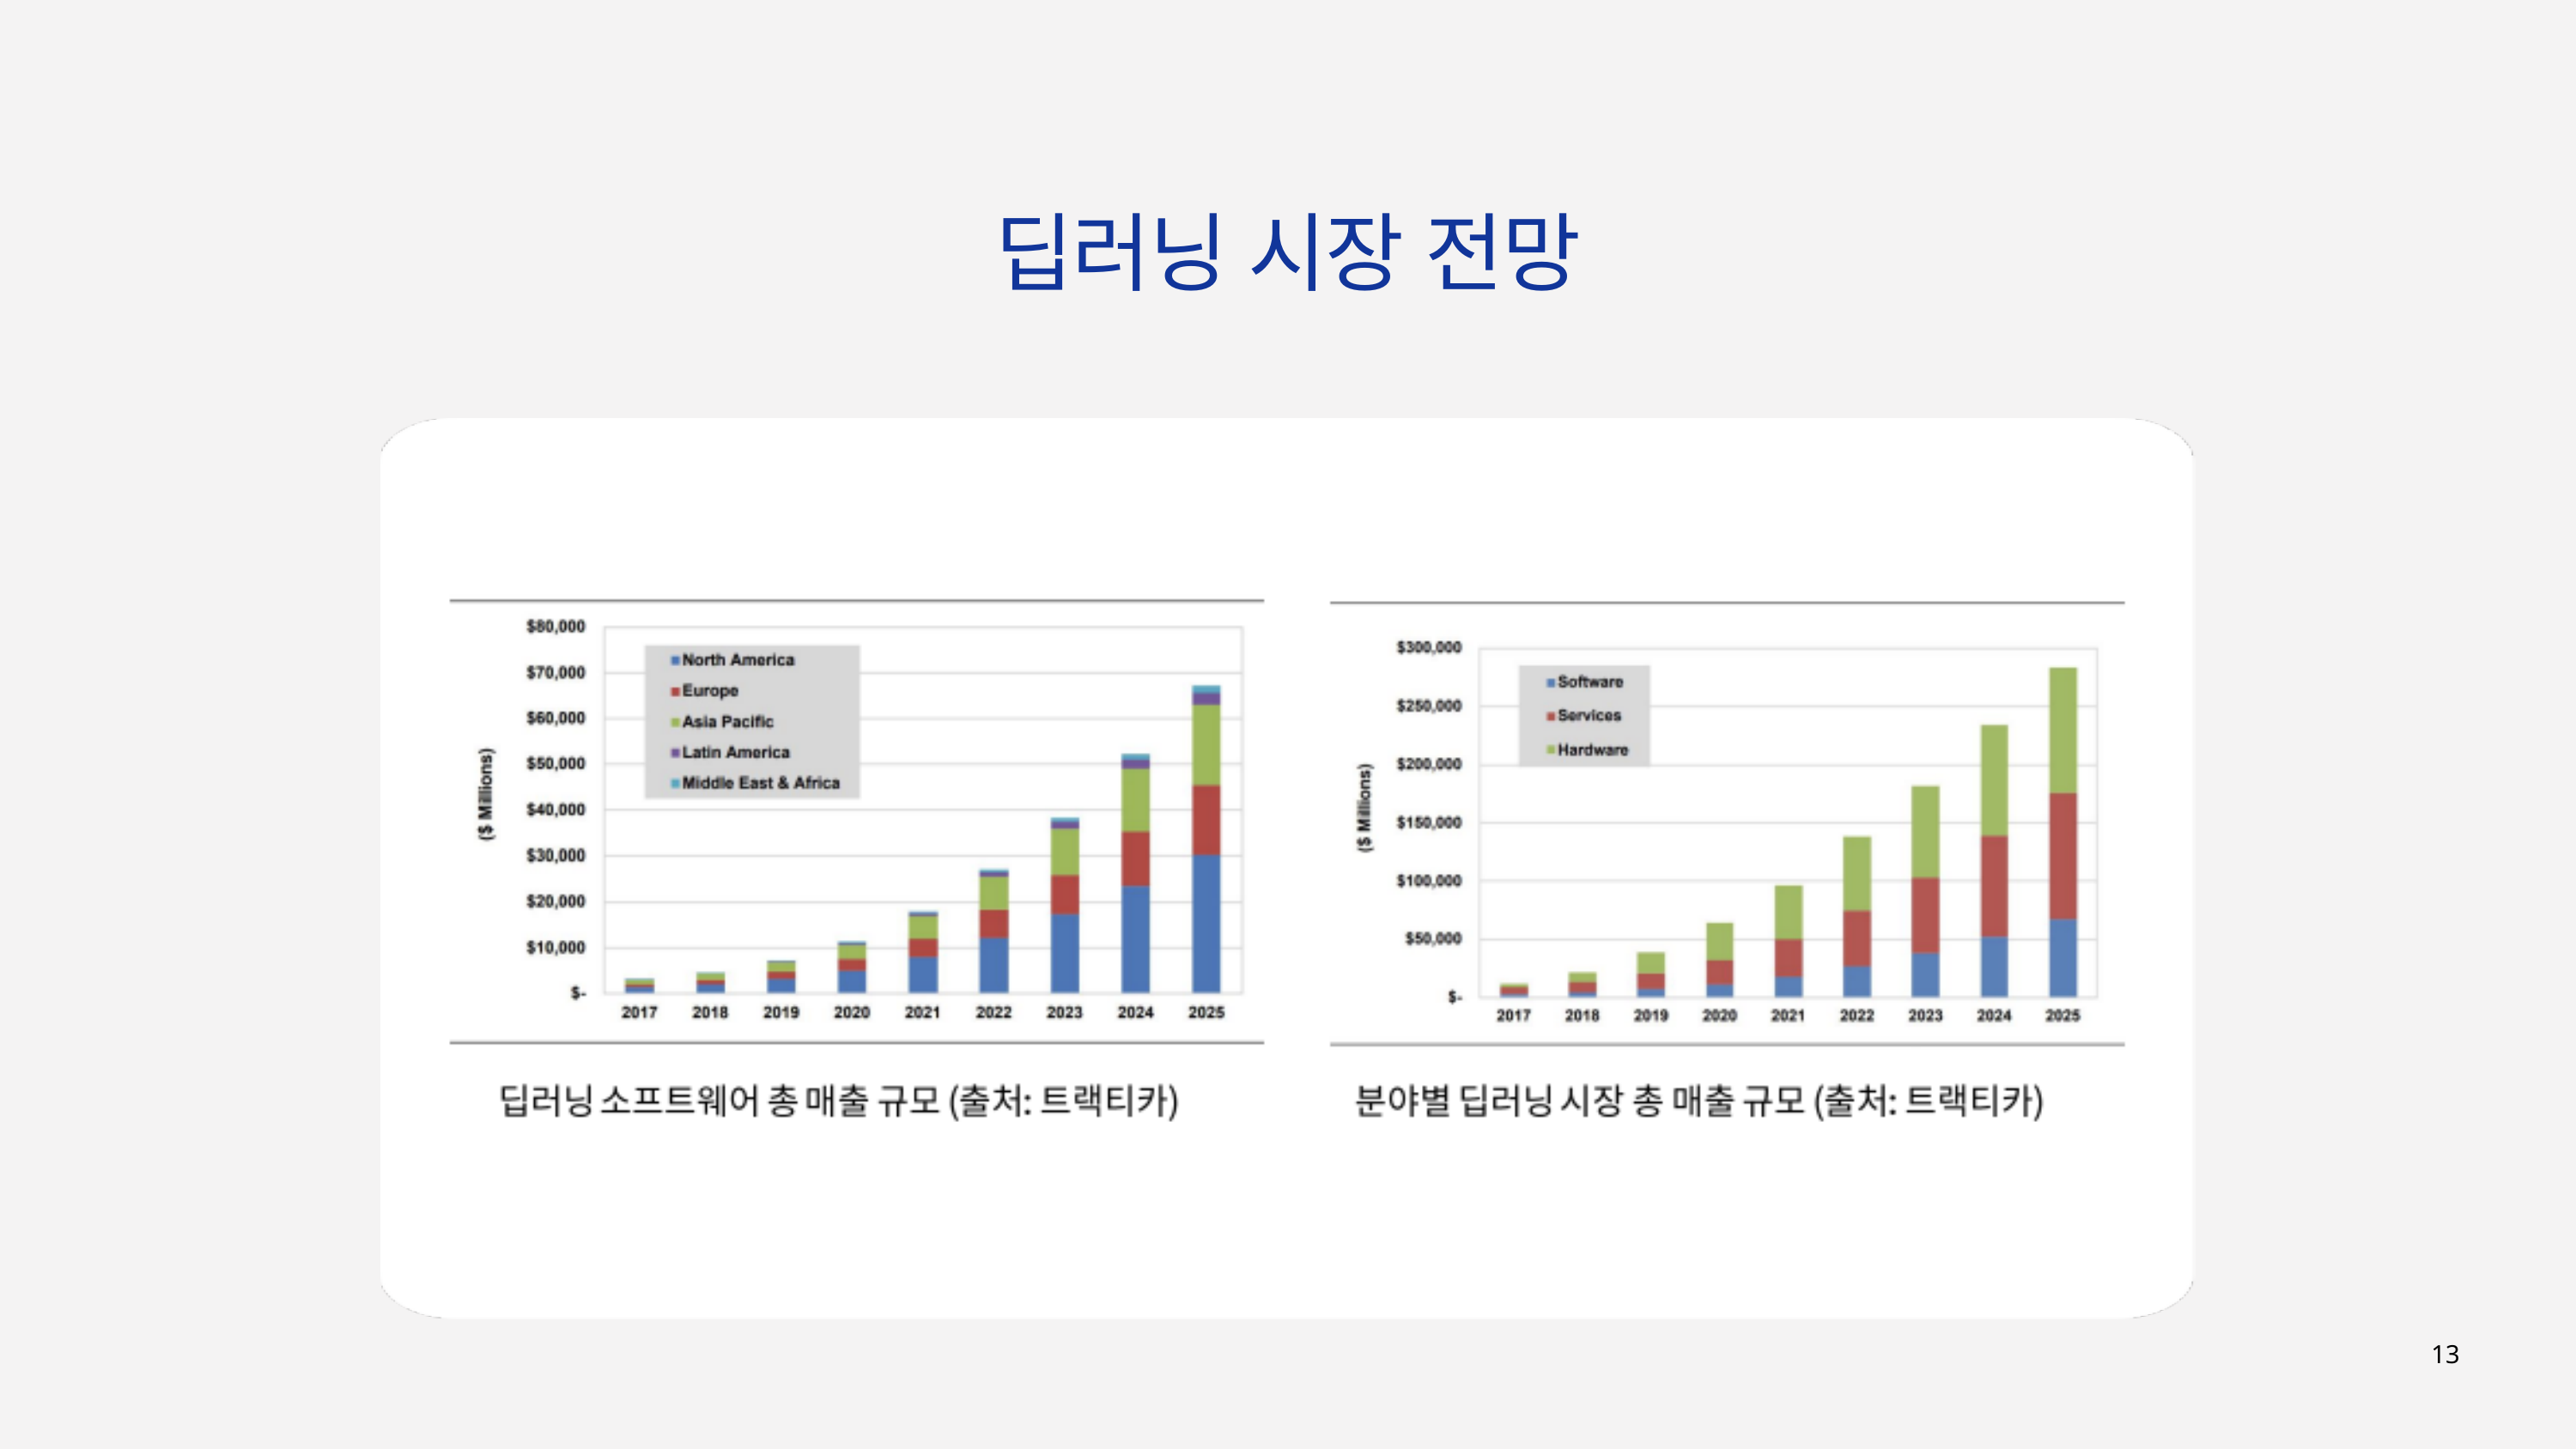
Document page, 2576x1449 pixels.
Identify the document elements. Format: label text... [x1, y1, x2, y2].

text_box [380, 417, 2196, 1320]
text_box 13 [2385, 1331, 2473, 1375]
text_box 딥러닝 시장 전망 [309, 192, 2267, 308]
picture [428, 580, 2148, 1158]
